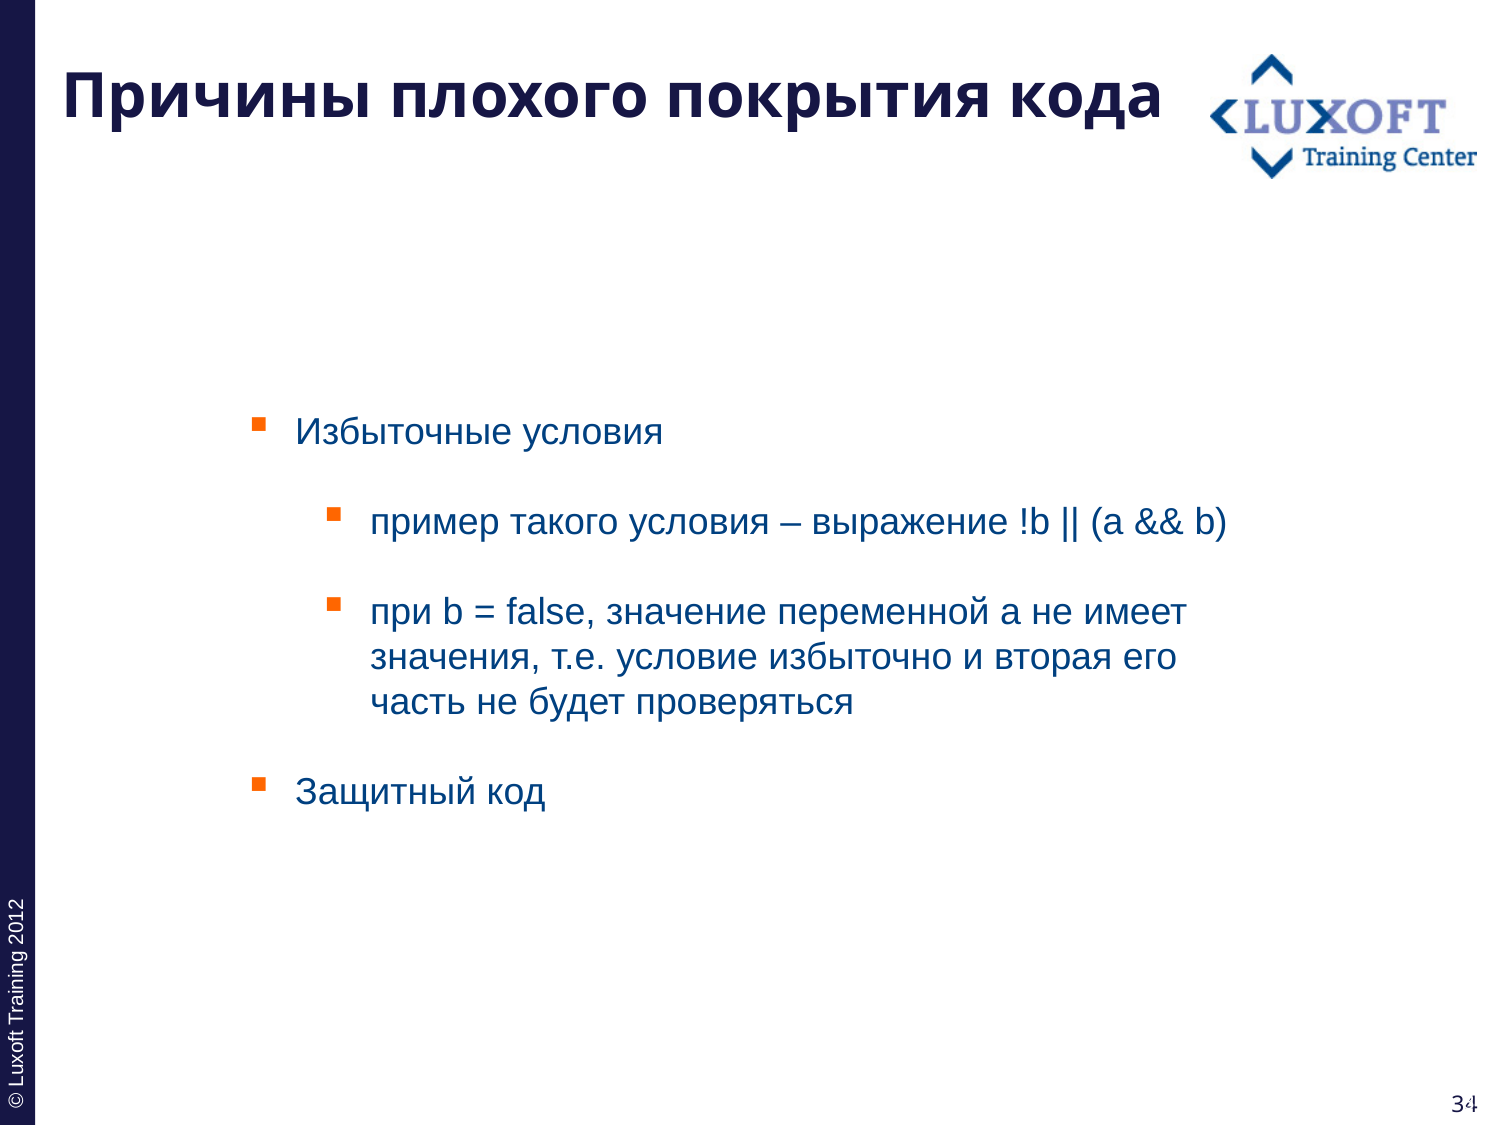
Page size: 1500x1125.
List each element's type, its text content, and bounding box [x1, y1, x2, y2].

title Причины плохого покрытия кода [46, 20, 1397, 165]
text_box Избыточные условия пример такого условия – выражение !b || (a && b) при b = false, значение переменной a не имеет значения, т.е. условие избыточно и вторая его часть не будет проверяться Защитный код [232, 383, 1268, 828]
picture [1210, 54, 1477, 179]
